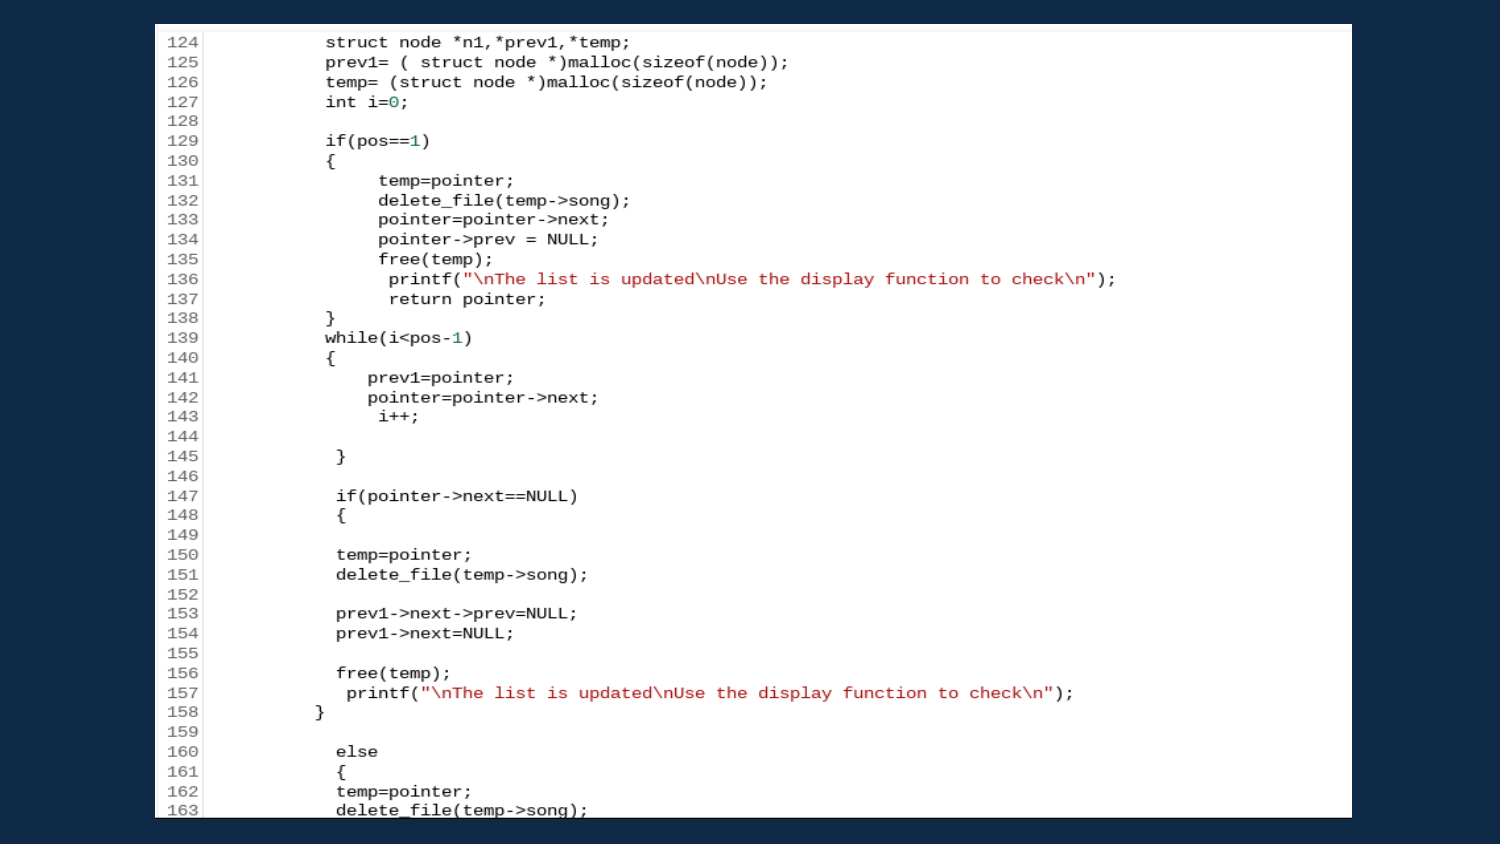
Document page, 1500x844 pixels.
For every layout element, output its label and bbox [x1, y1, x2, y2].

picture [155, 24, 1352, 819]
